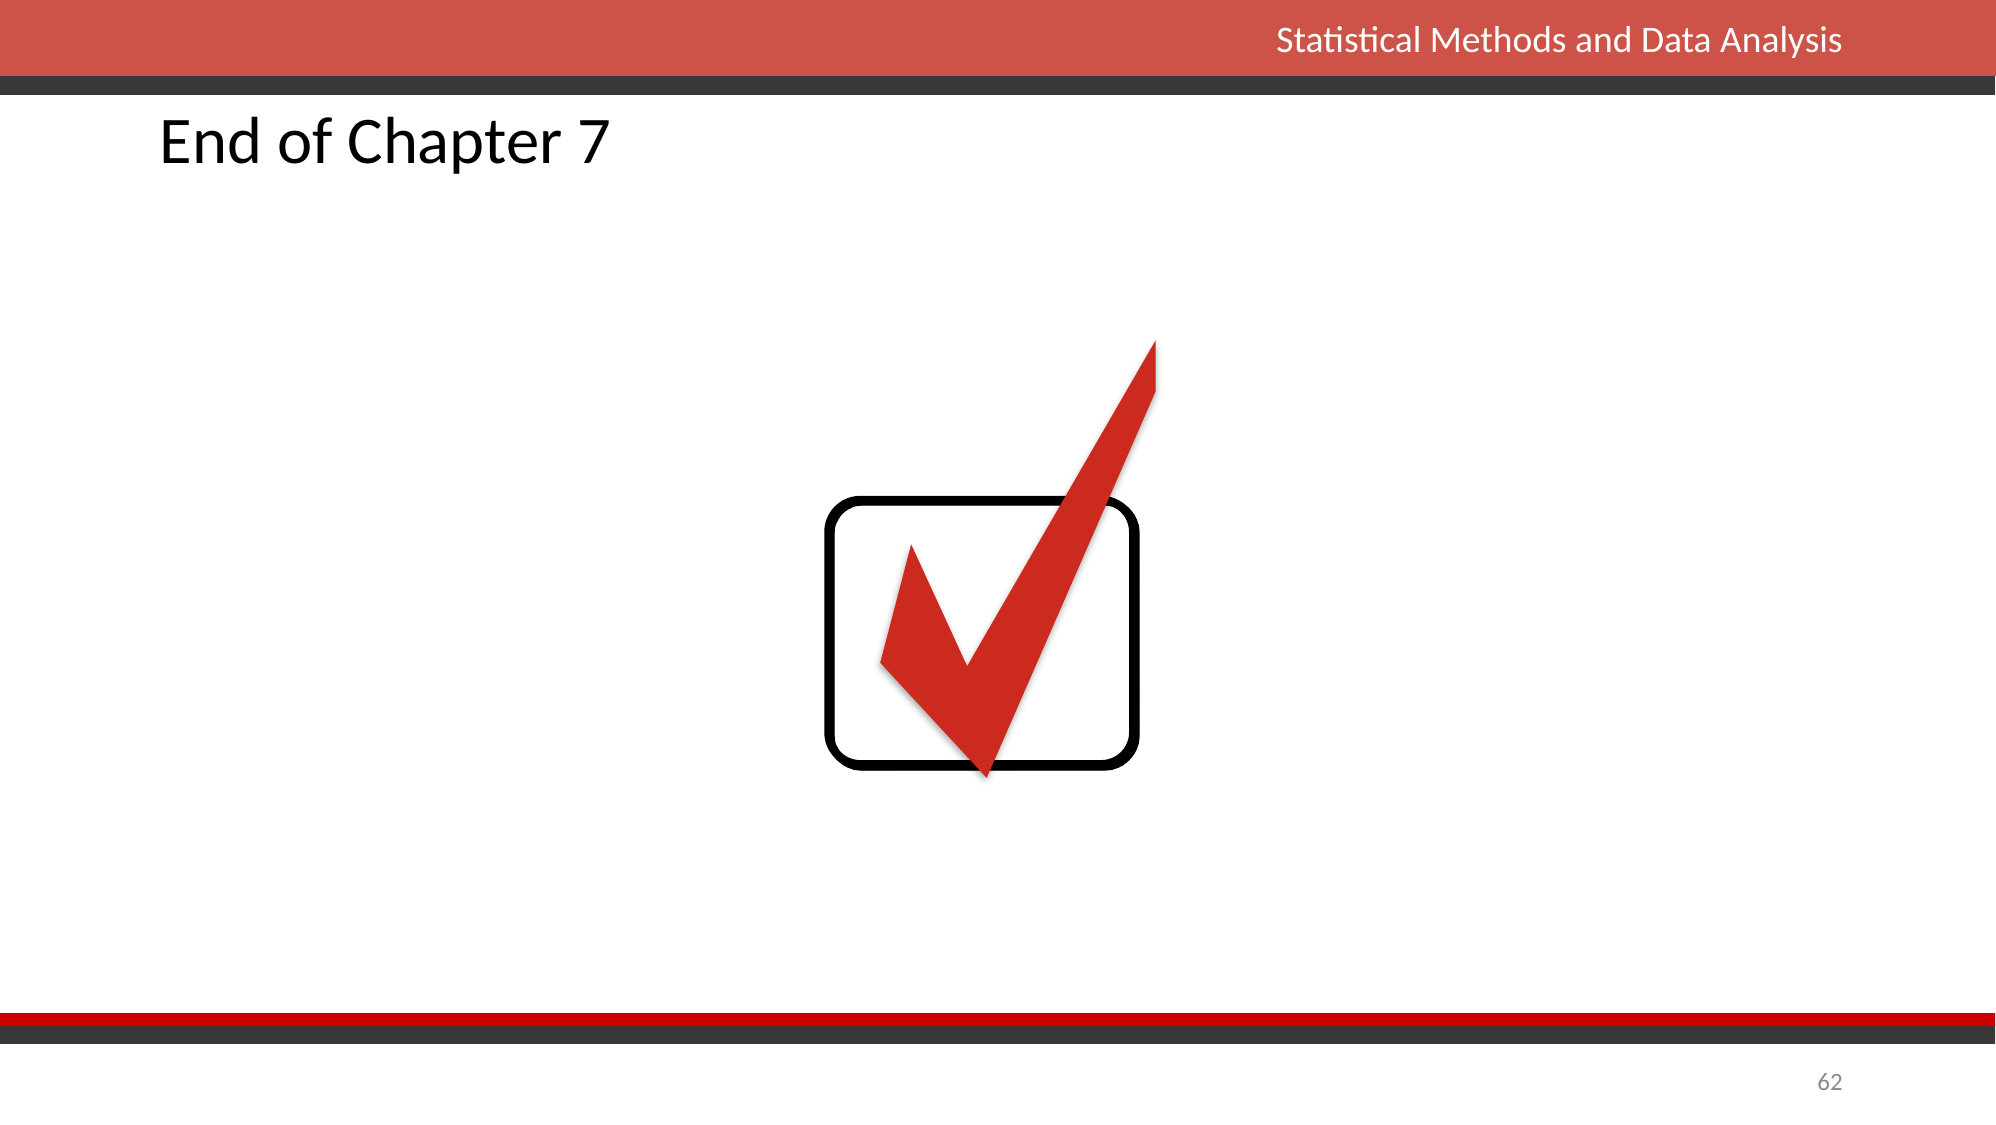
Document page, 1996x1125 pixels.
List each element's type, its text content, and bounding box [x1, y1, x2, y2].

slide_number 62 [1755, 1057, 1858, 1103]
text_box [1000, 503, 1134, 765]
picture [0, 1027, 1996, 1044]
text_box [828, 499, 1060, 765]
text_box [880, 340, 1156, 778]
picture [0, 76, 1996, 95]
title End of Chapter 7 [144, 79, 1841, 205]
